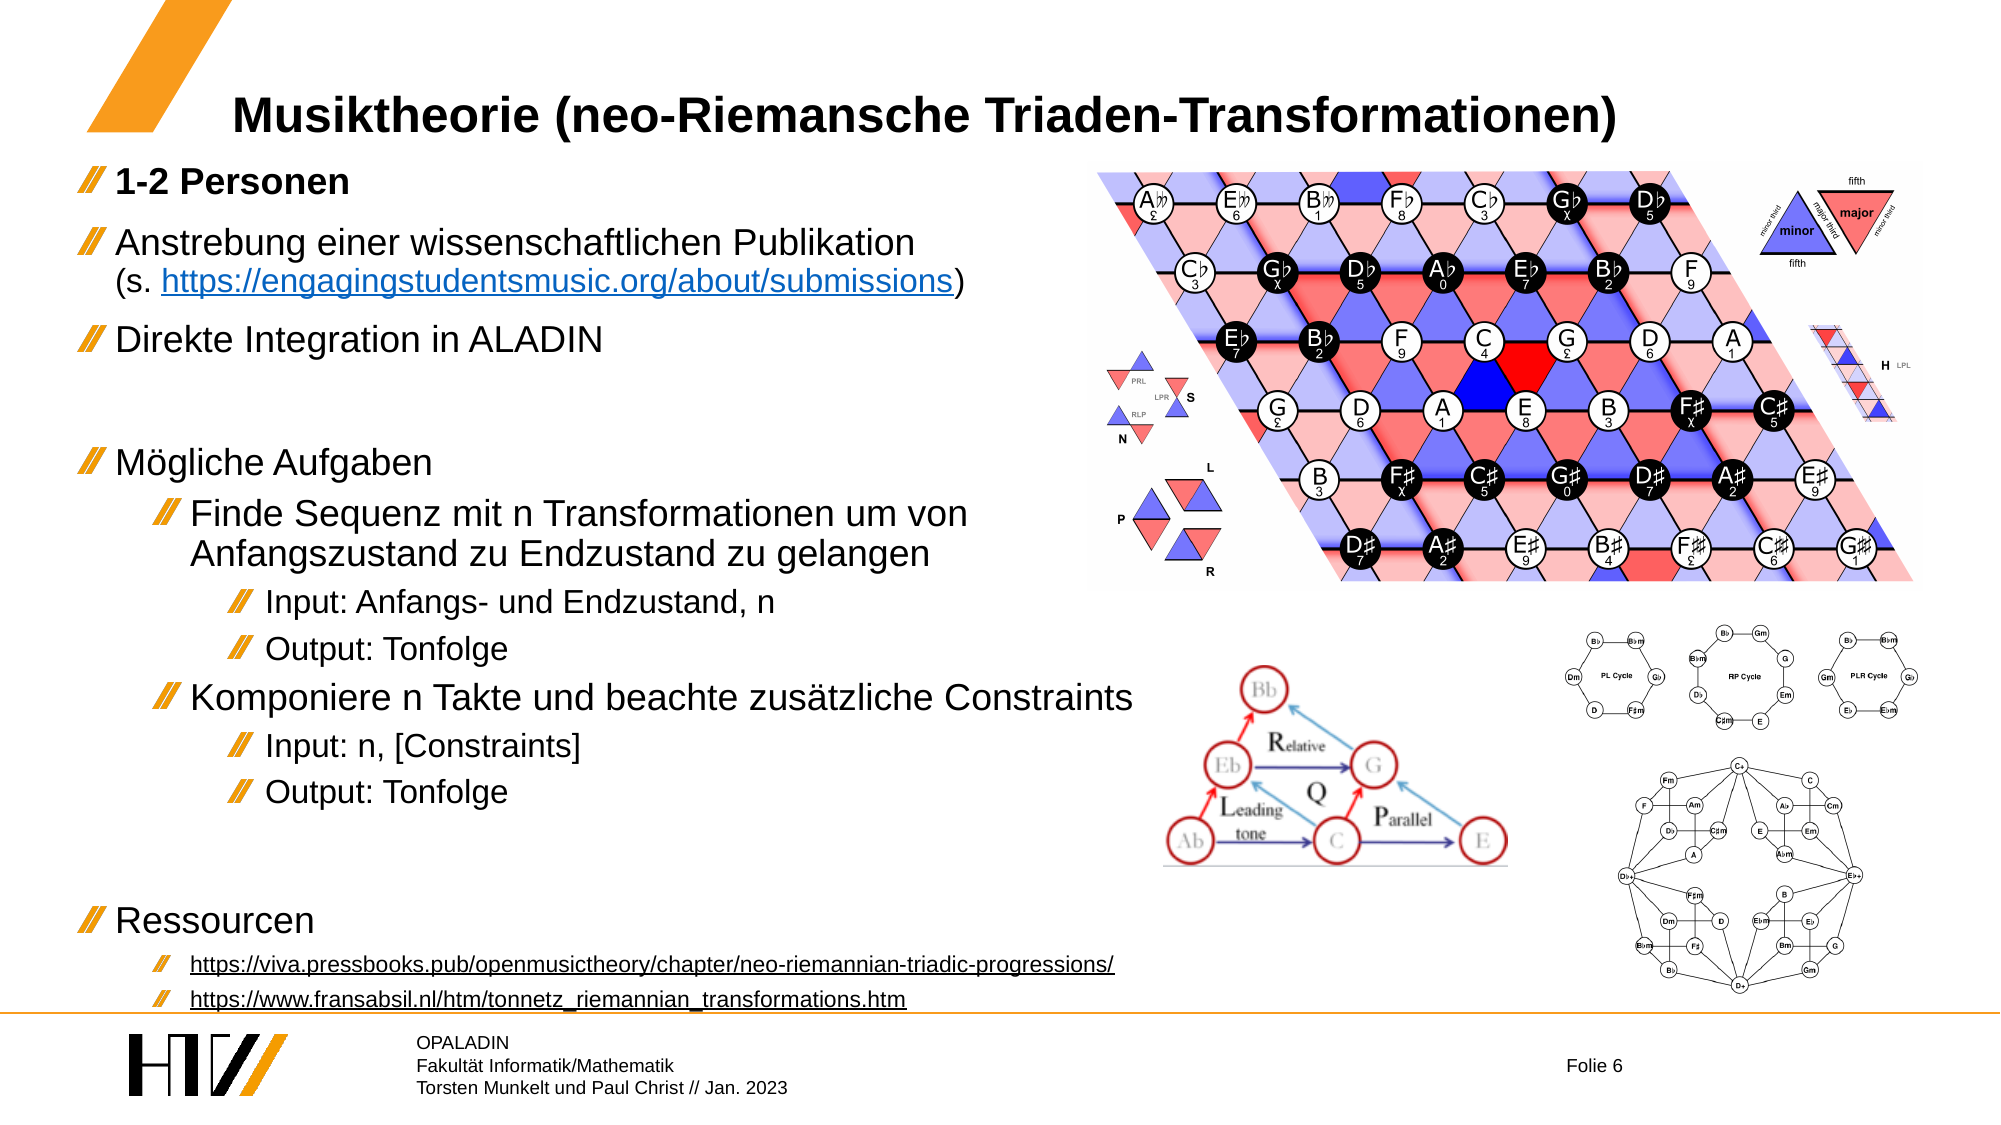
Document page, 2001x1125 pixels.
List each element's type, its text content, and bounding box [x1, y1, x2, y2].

title Musiktheorie (neo-Riemansche Triaden-Transformationen) [232, 40, 1908, 144]
picture [152, 990, 169, 1007]
picture [227, 779, 252, 803]
picture [1163, 665, 1508, 867]
picture [1556, 622, 1923, 997]
picture [227, 635, 252, 659]
picture [77, 227, 105, 255]
picture [152, 955, 169, 972]
picture [227, 589, 252, 613]
picture [77, 325, 105, 352]
picture [152, 498, 180, 525]
picture [152, 682, 180, 709]
list 1-2 Personen Anstrebung einer wissenschaftlichen Publikation (s. https://engagingstudentsmusic.org/about/submissions) Direkte Integration in ALADIN Mögliche Aufgaben Finde Sequenz mit n Transformationen um von Anfangszustand zu Endzustand zu gelangen Input: Anfangs- und Endzustand, n Output: Tonfolge Komponiere n Takte und beachte zusätzliche Constraints Input: n, [Constraints] Output: Tonfolge Ressourcen https://viva.pressbooks.pub/openmusictheory/chapter/neo-riemannian-triadic-progressions/ https://www.fransabsil.nl/htm/tonnetz_riemannian_transformations.htm [77, 161, 1803, 731]
picture [227, 732, 252, 757]
picture [77, 447, 105, 474]
picture [77, 906, 105, 933]
picture [77, 166, 105, 193]
picture [129, 1034, 288, 1096]
picture [1087, 161, 1923, 591]
